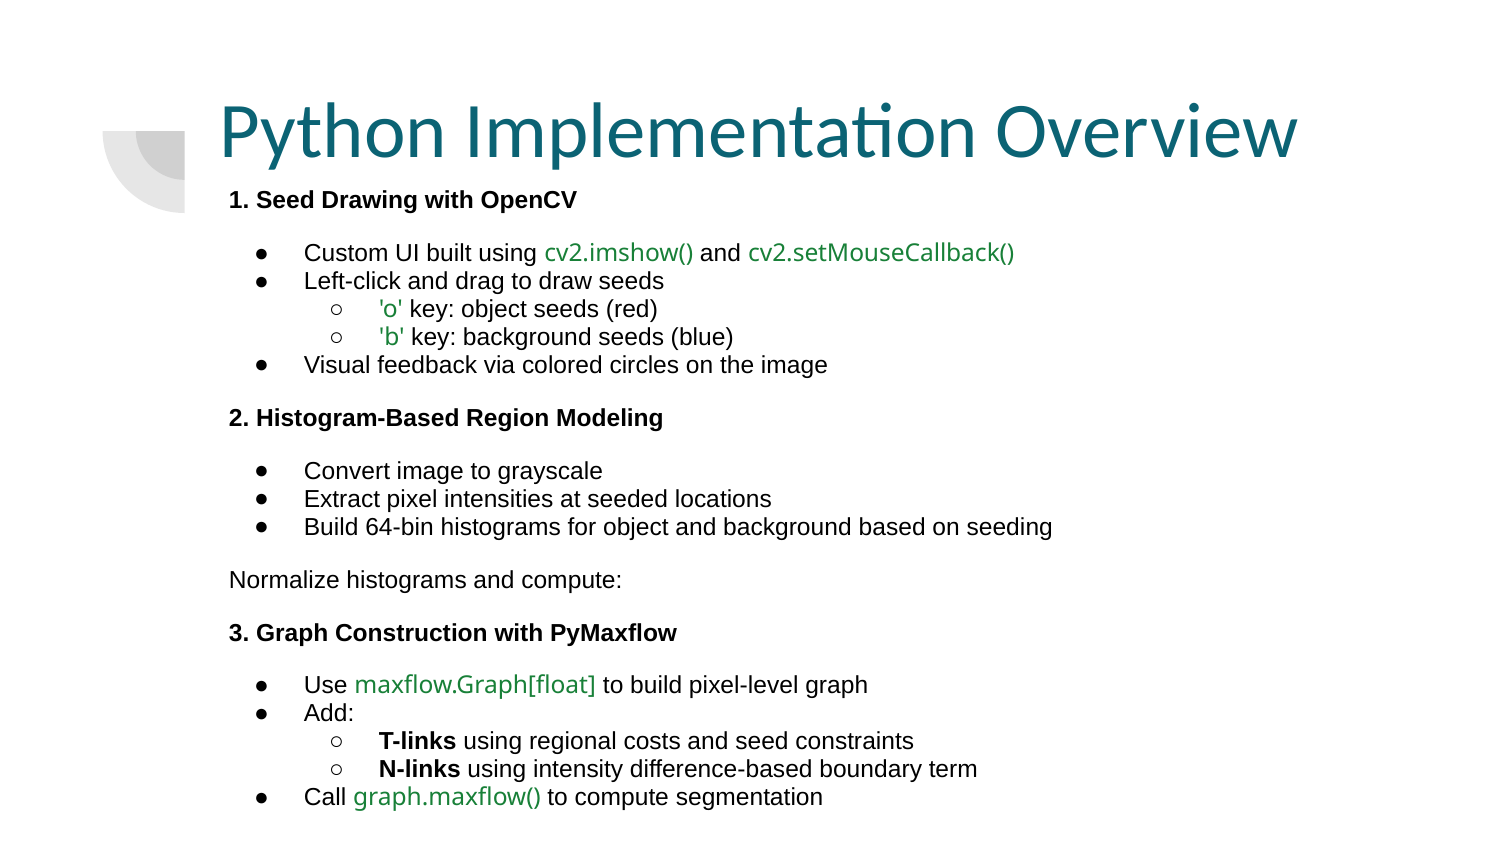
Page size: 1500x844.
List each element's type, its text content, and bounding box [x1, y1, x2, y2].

title Python Implementation Overview [204, 63, 1358, 172]
list 1. Seed Drawing with OpenCV Custom UI built using cv2.imshow() and cv2.setMouseCallback() Left-click and drag to draw seeds 'o' key: object seeds (red) 'b' key: background seeds (blue) Visual feedback via colored circles on the image 2. Histogram-Based Region Modeling Convert image to grayscale Extract pixel intensities at seeded locations Build 64-bin histograms for object and background based on seeding Normalize histograms and compute: 3. Graph Construction with PyMaxflow Use maxflow.Graph[float] to build pixel-level graph Add: T-links using regional costs and seed constraints N-links using intensity difference-based boundary term Call graph.maxflow() to compute segmentation [213, 171, 1368, 823]
